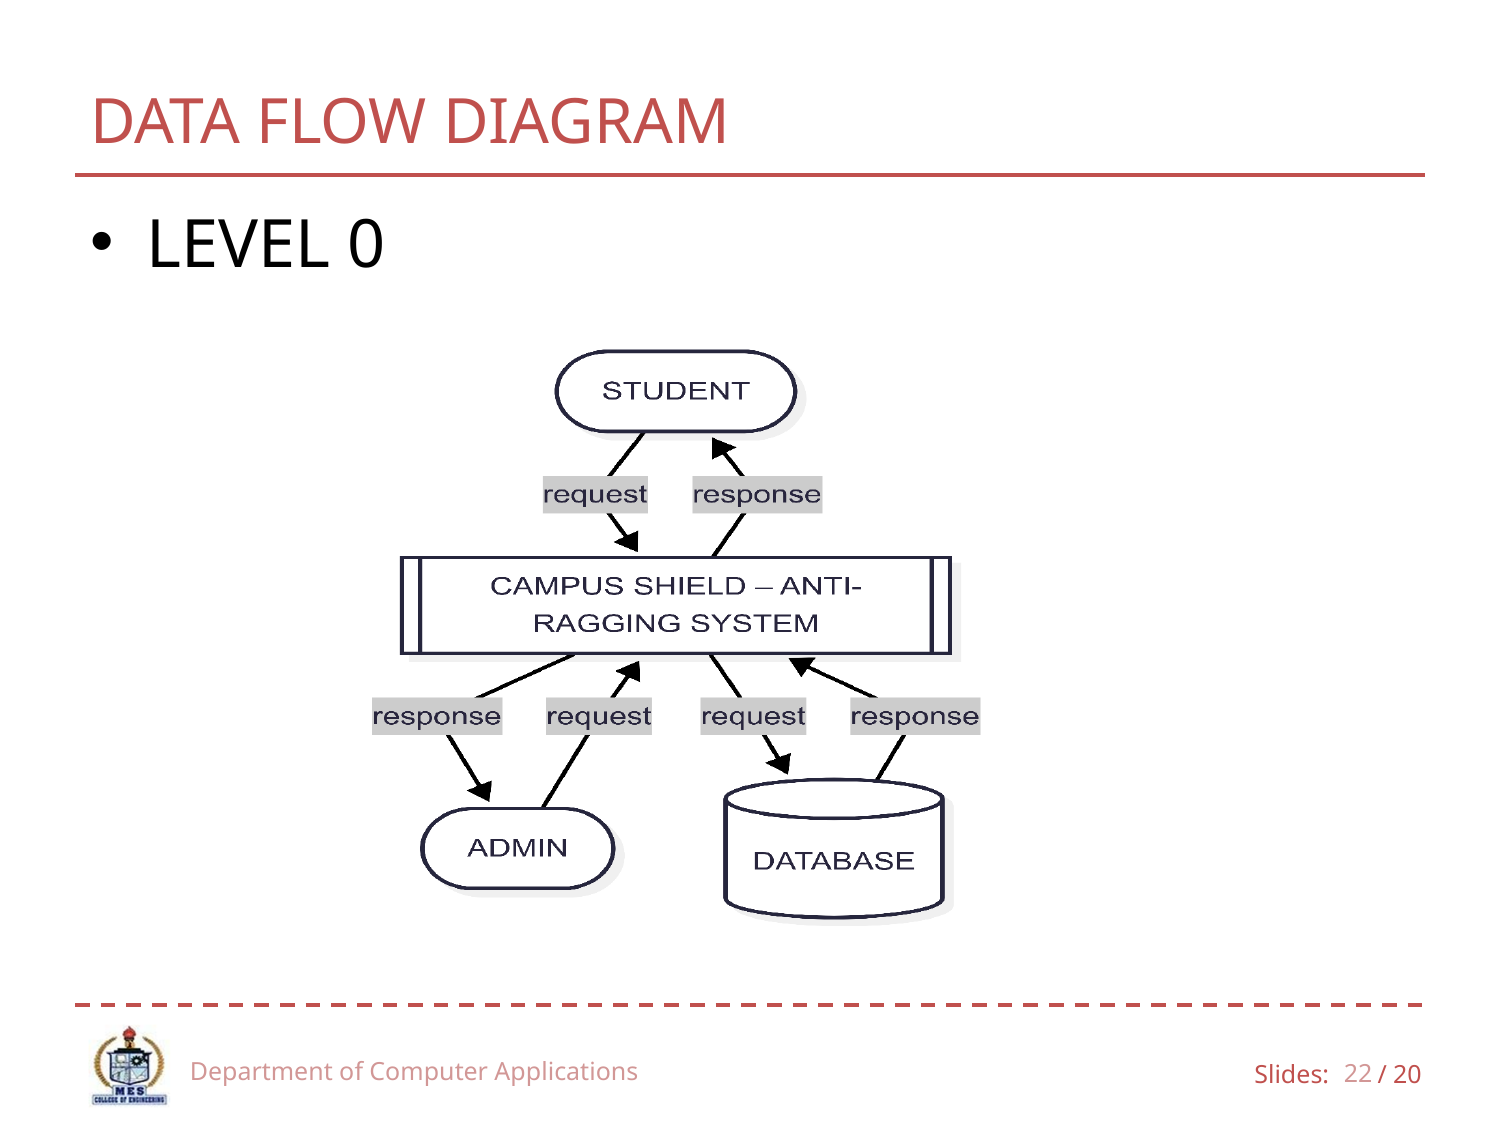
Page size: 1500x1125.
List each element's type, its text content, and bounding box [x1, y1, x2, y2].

picture [354, 337, 996, 933]
footer Department of Computer Applications [174, 1042, 675, 1103]
title DATA FLOW DIAGRAM [73, 48, 1427, 189]
slide_number 22 [1325, 1044, 1388, 1105]
picture [87, 1023, 171, 1109]
list LEVEL 0 [75, 193, 1425, 1005]
